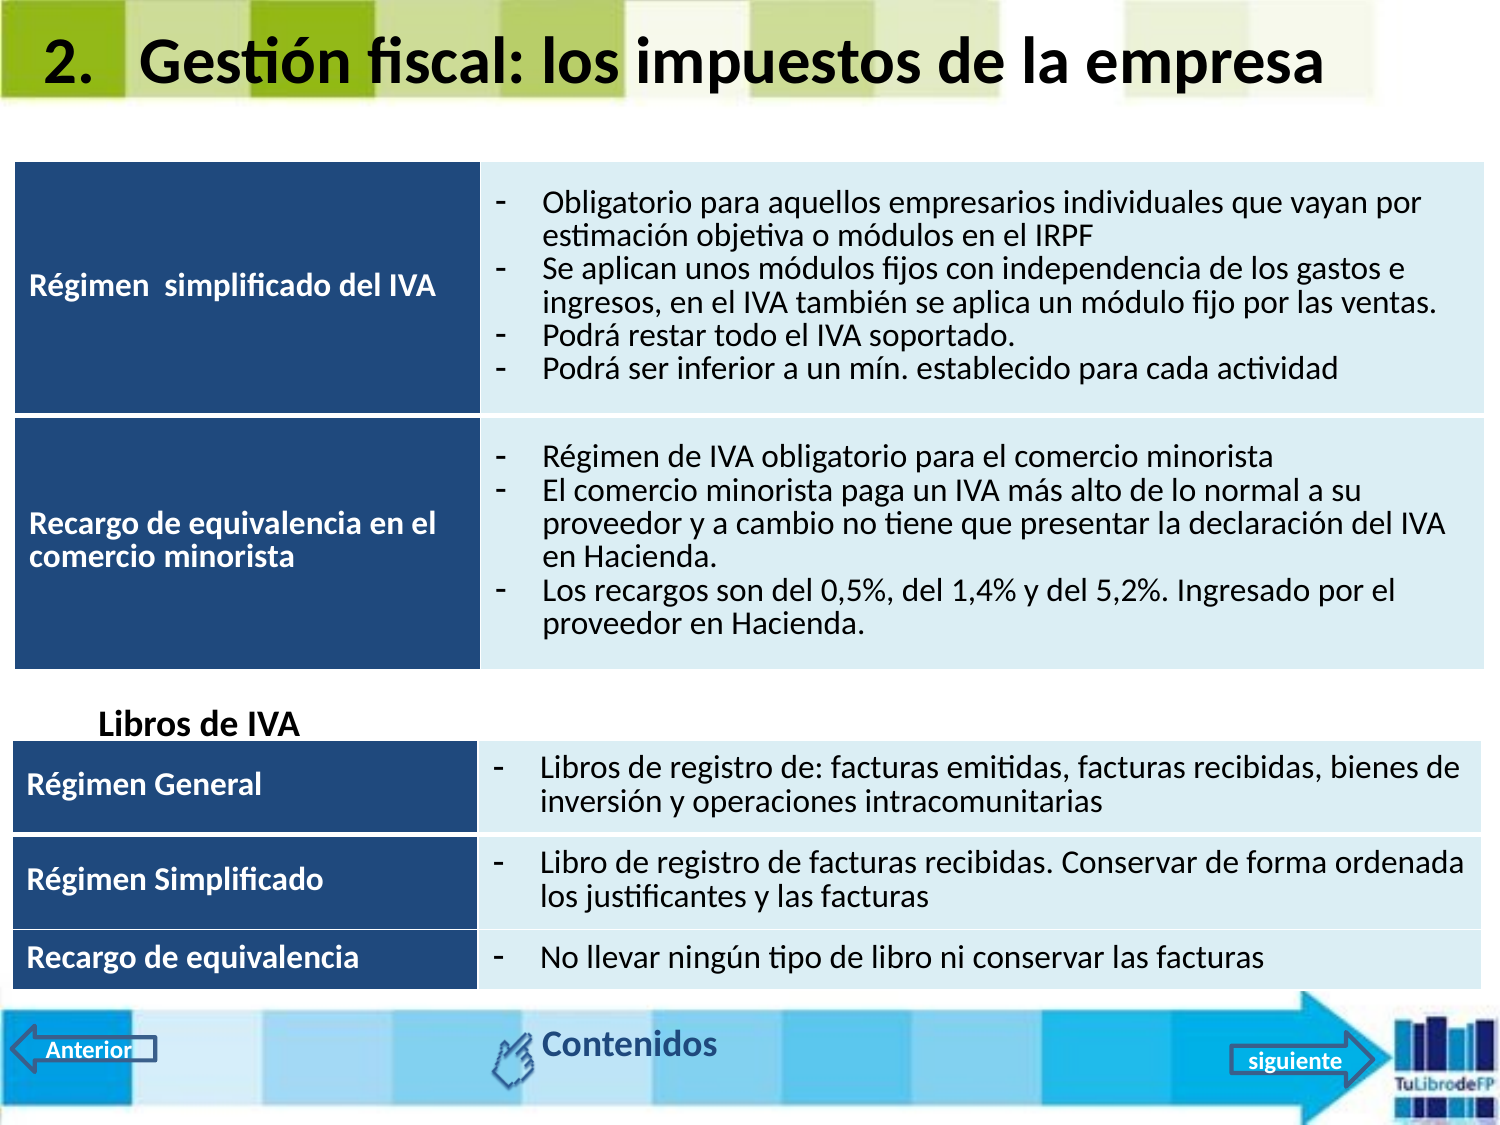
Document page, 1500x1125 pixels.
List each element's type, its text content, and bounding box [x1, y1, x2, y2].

table_header Obligatorio para aquellos empresarios individuales que vayan por estimación objetiva o módulos en el IRPF Se aplican unos módulos fijos con independencia de los gastos e ingresos, en el IVA también se aplica un módulo fijo por las ventas. Podrá restar todo el IVA soportado. Podrá ser inferior a un mín. establecido para cada actividad [481, 162, 1484, 413]
text_box siguiente [1229, 1030, 1376, 1089]
table_cell Régimen Simplificado [13, 837, 477, 929]
text_box 2. Gestión fiscal: los impuestos de la empresa [28, 0, 1500, 114]
picture [0, 0, 1500, 1125]
table_cell Recargo de equivalencia [13, 930, 477, 989]
text_box Anterior [9, 1023, 158, 1074]
text_box Contenidos [527, 1011, 744, 1072]
table_header Régimen General [13, 741, 477, 832]
table_cell Recargo de equivalencia en el comercio minorista [15, 418, 480, 669]
table_cell No llevar ningún tipo de libro ni conservar las facturas [479, 930, 1481, 989]
table_cell Libro de registro de facturas recibidas. Conservar de forma ordenada los justificantes y las facturas [479, 837, 1481, 929]
table_header Libros de registro de: facturas emitidas, facturas recibidas, bienes de inversión y operaciones intracomunitarias [479, 741, 1481, 832]
text_box Libros de IVA [83, 691, 322, 752]
table_header Régimen simplificado del IVA [15, 162, 480, 413]
table_cell Régimen de IVA obligatorio para el comercio minorista El comercio minorista paga un IVA más alto de lo normal a su proveedor y a cambio no tiene que presentar la declaración del IVA en Hacienda. Los recargos son del 0,5%, del 1,4% y del 5,2%. Ingresado por el proveedor en Hacienda. [481, 418, 1484, 669]
